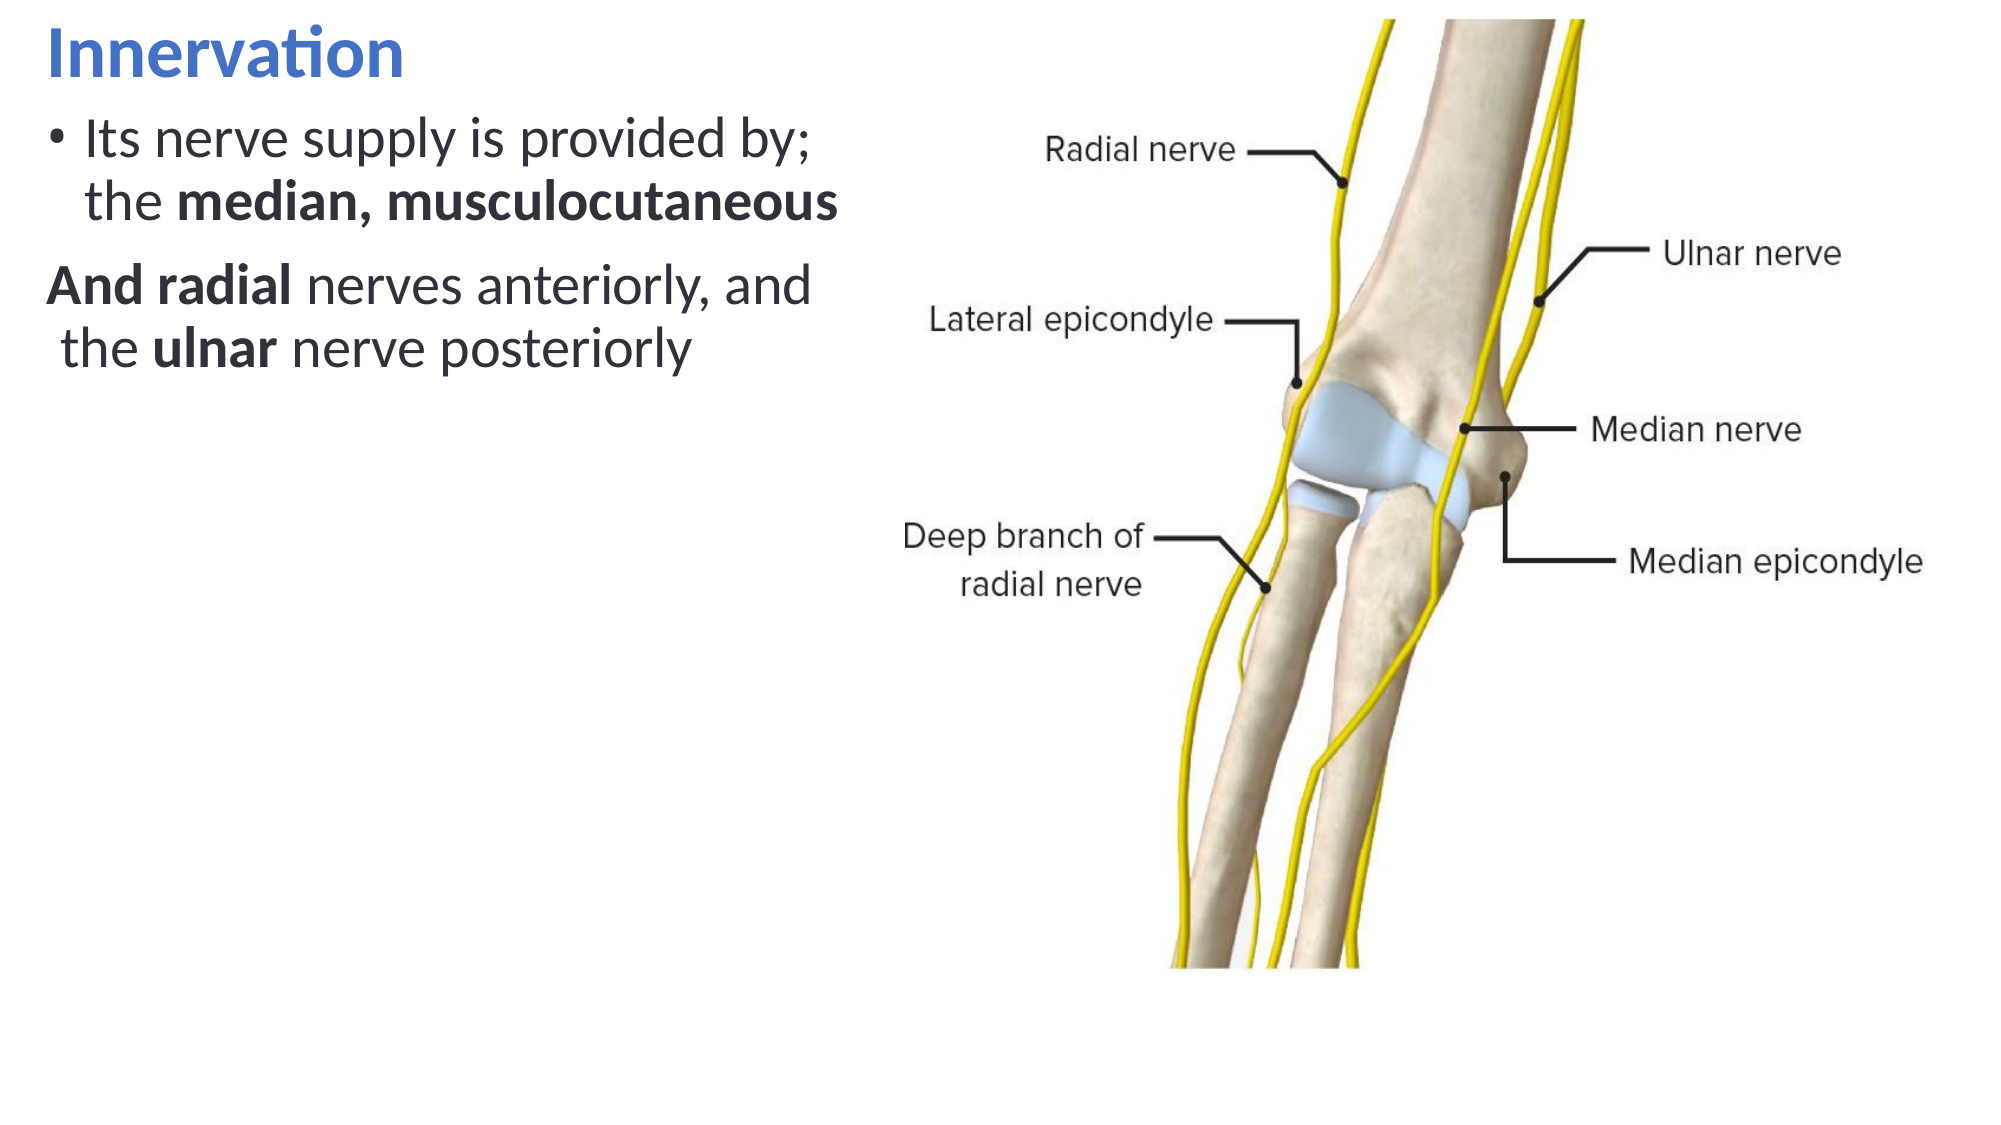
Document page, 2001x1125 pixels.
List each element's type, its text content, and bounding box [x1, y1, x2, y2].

picture [905, 18, 1926, 974]
title Innervation [44, 0, 411, 96]
text_box Its nerve supply is provided by; the median, musculocutaneous And radial nerves anteriorly, and the ulnar nerve posteriorly [44, 96, 844, 380]
